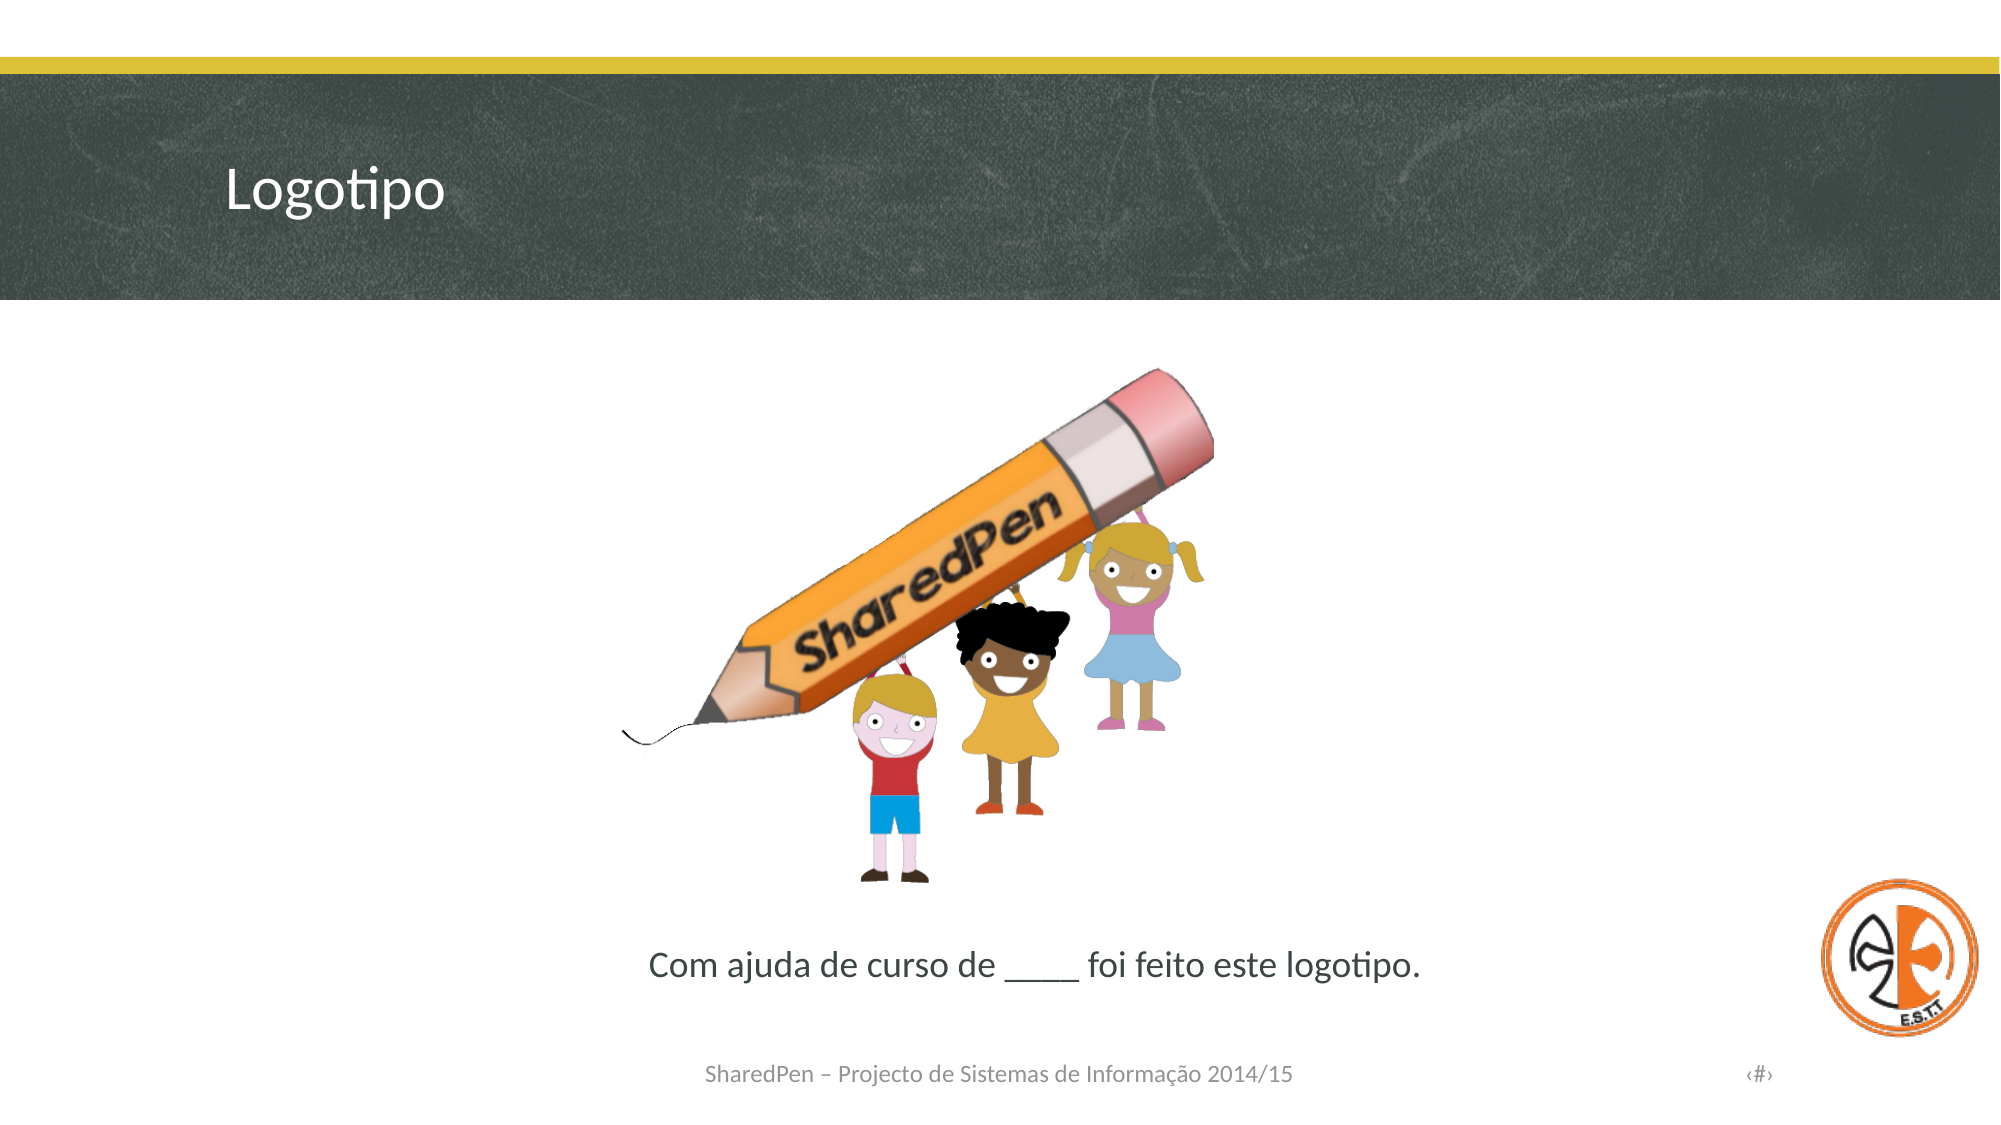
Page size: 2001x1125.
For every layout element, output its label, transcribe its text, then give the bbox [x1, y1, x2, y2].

text_box Com ajuda de curso de ____ foi feito este logotipo. [634, 932, 1438, 993]
picture [0, 74, 2000, 300]
footer SharedPen – Projecto de Sistemas de Informação 2014/15 [533, 1042, 1466, 1103]
picture [1800, 876, 2000, 1043]
title Logotipo [210, 76, 1790, 300]
picture [615, 299, 1214, 883]
slide_number ‹#› [1466, 1042, 1790, 1103]
